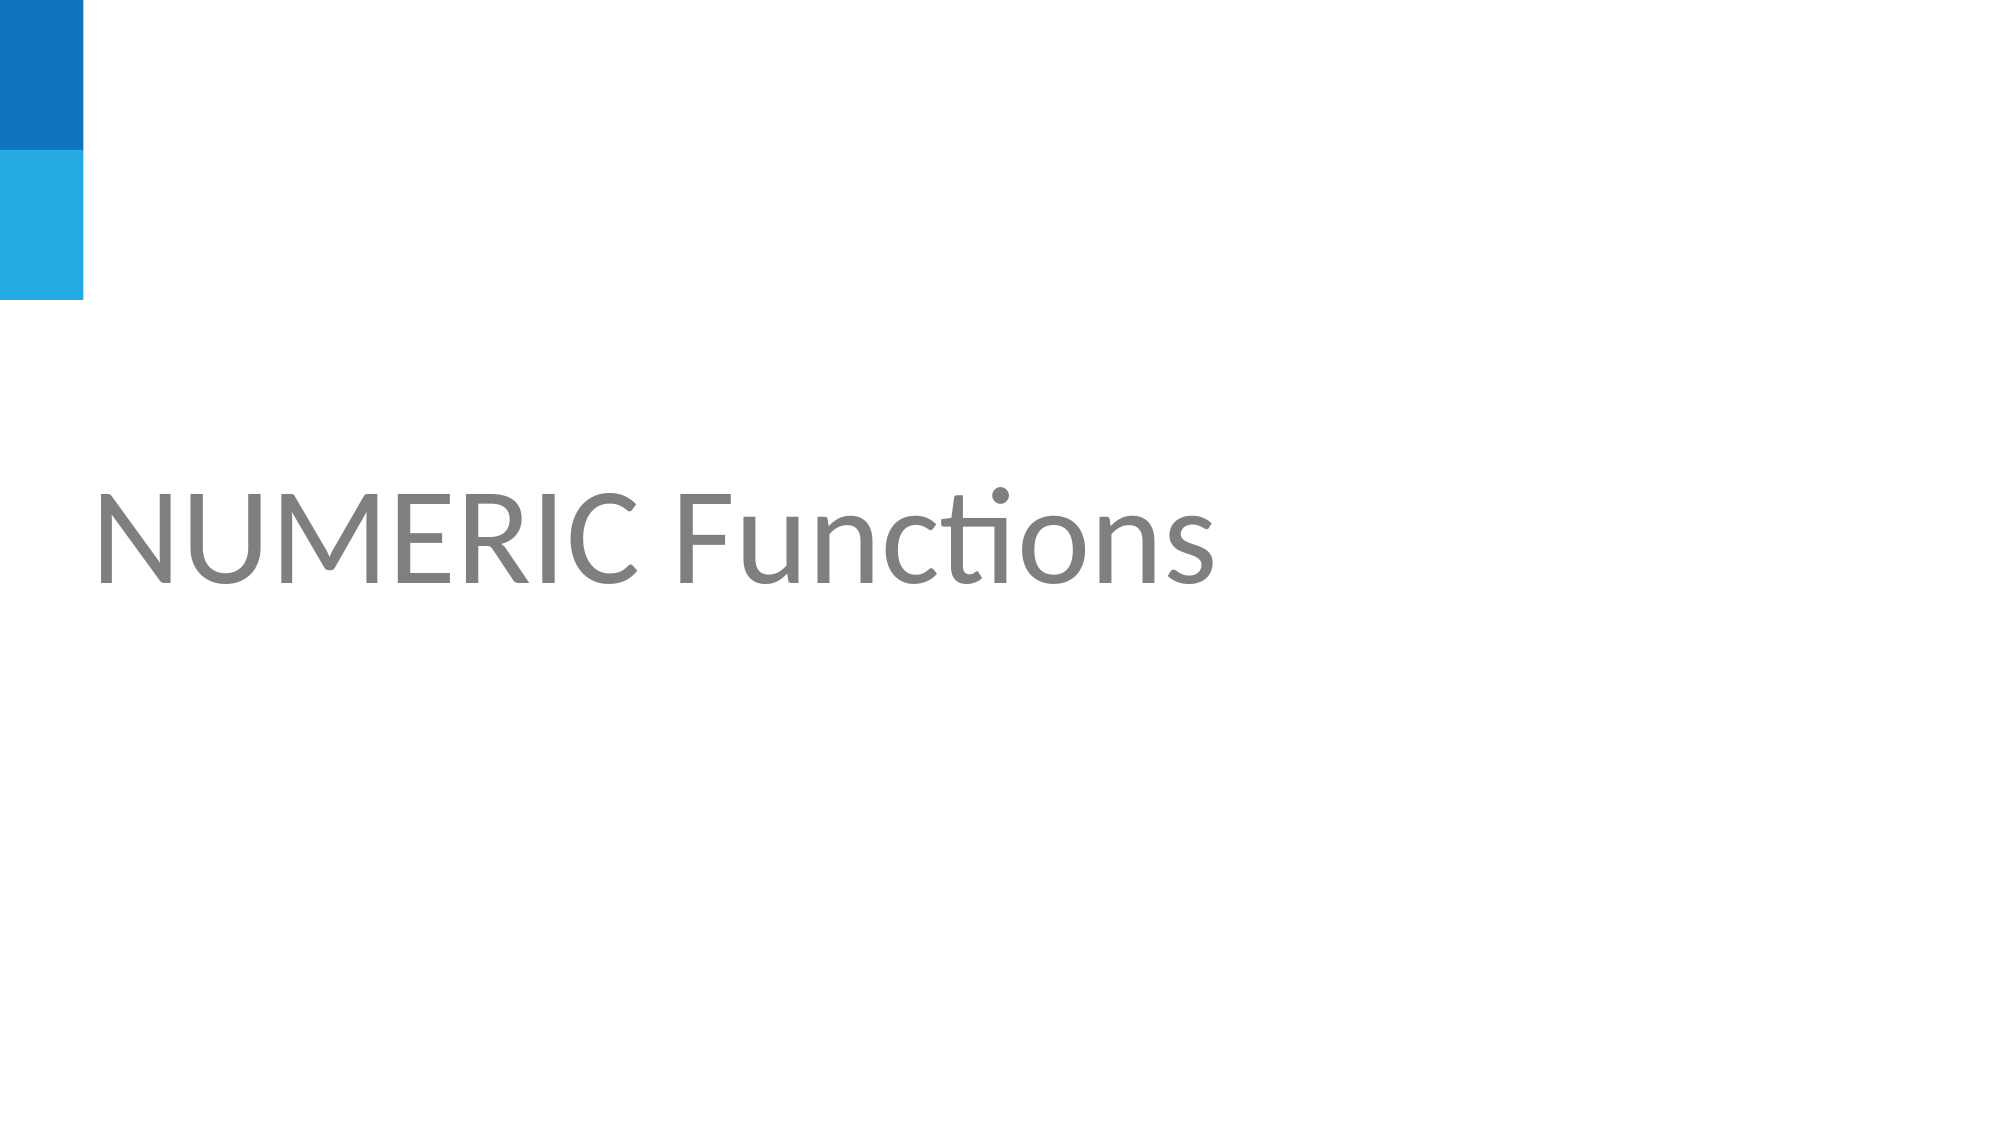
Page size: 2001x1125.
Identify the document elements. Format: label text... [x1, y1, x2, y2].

text_box [0, 0, 84, 149]
text_box NUMERIC Functions [84, 441, 1595, 620]
text_box [0, 149, 84, 300]
